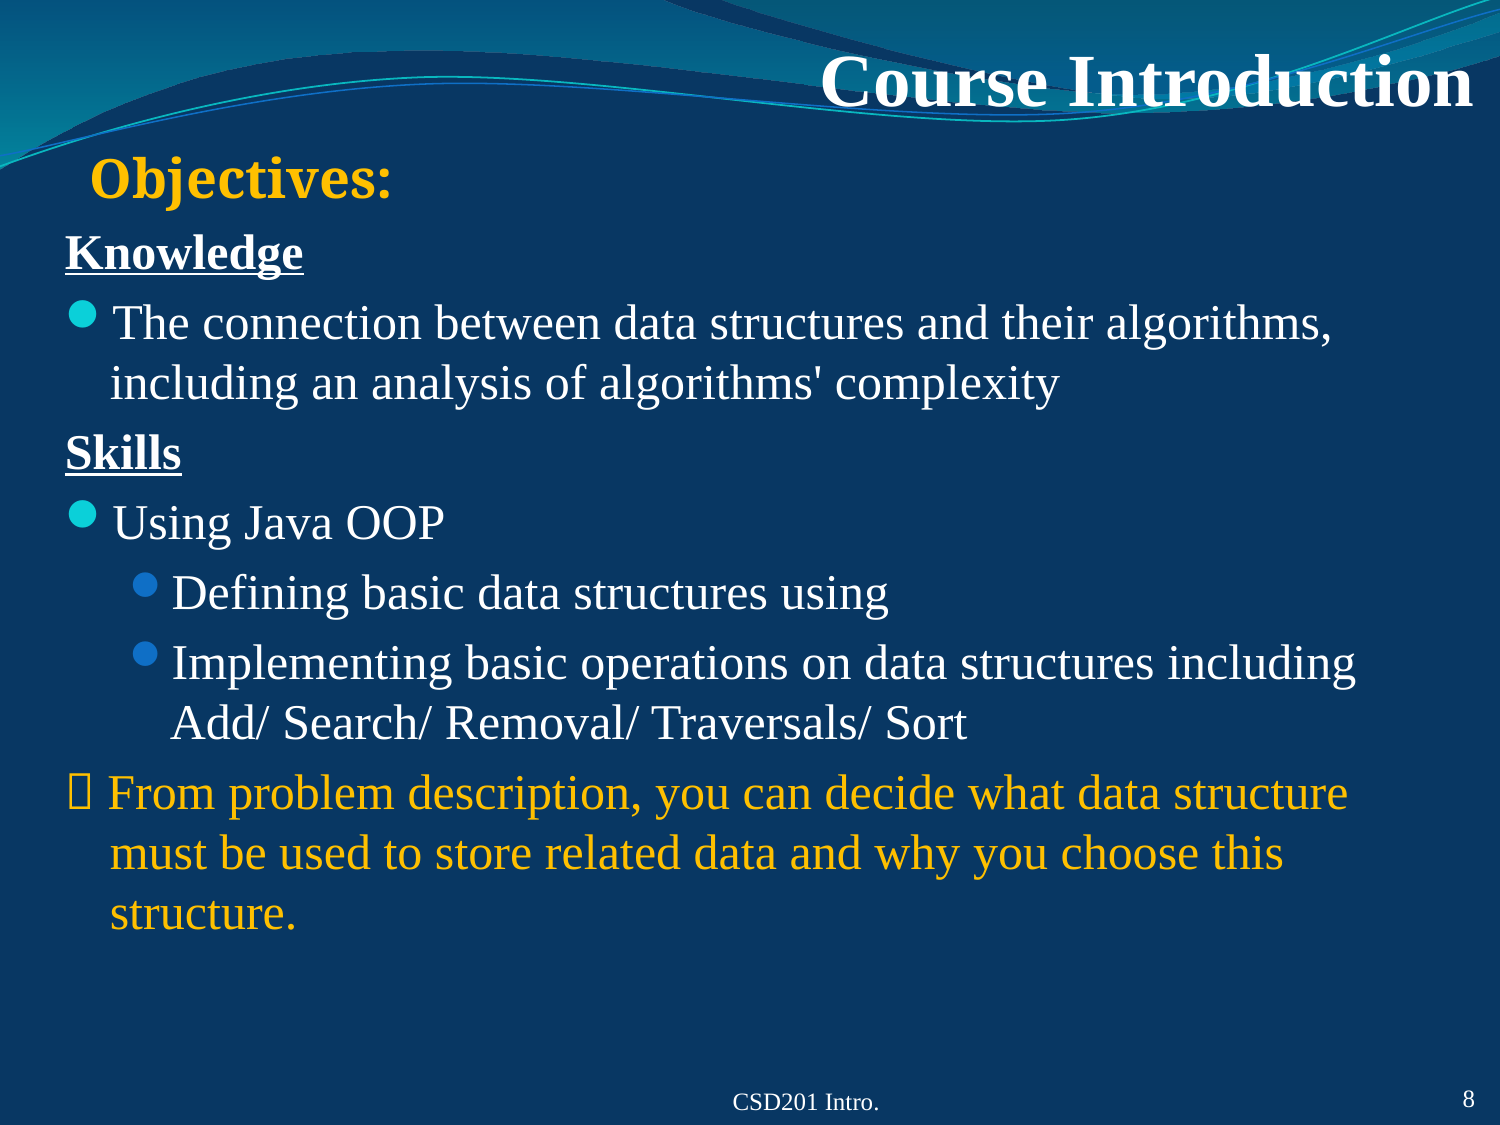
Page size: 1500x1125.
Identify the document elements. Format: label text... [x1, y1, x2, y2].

title Course Introduction [75, 12, 1475, 122]
text_box Objectives: [74, 137, 1338, 218]
slide_number 8 [1387, 1074, 1475, 1113]
list Knowledge The connection between data structures and their algorithms, including an analysis of algorithms' complexity Skills Using Java OOP Defining basic data structures using Implementing basic operations on data structures including Add/ Search/ Removal/ Traversals/ Sort  From problem description, you can decide what data structure must be used to store related data and why you choose this structure. [50, 212, 1438, 1013]
footer CSD201 Intro. [437, 1074, 1175, 1116]
